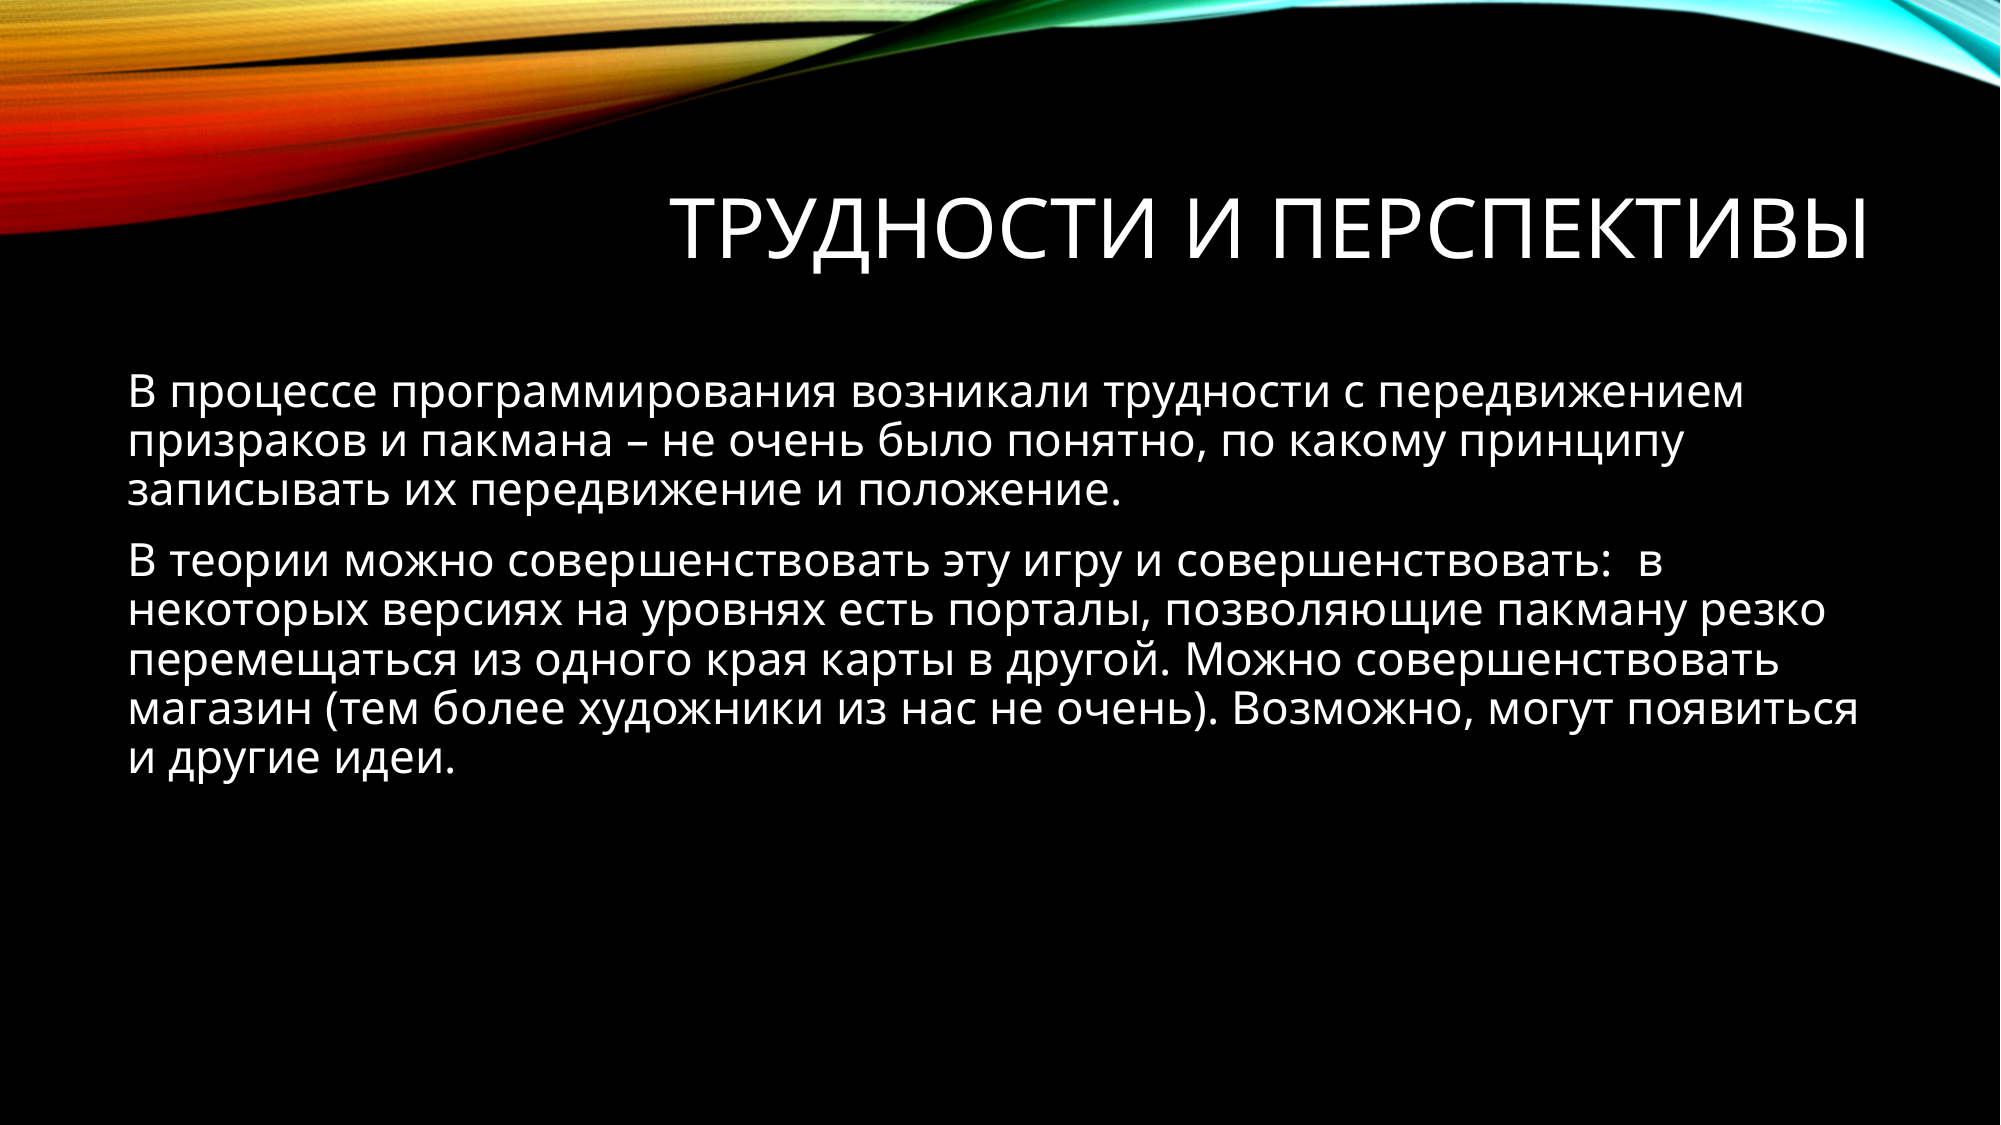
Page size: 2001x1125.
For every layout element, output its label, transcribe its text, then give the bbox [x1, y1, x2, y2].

picture [0, 0, 2000, 237]
list В процессе программирования возникали трудности с передвижением призраков и пакмана – не очень было понятно, по какому принципу записывать их передвижение и положение. В теории можно совершенствовать эту игру и совершенствовать: в некоторых версиях на уровнях есть порталы, позволяющие пакману резко перемещаться из одного края карты в другой. Можно совершенствовать магазин (тем более художники из нас не очень). Возможно, могут появиться и другие идеи. [112, 360, 1888, 1021]
title Трудности и перспектИвы [474, 125, 1888, 338]
